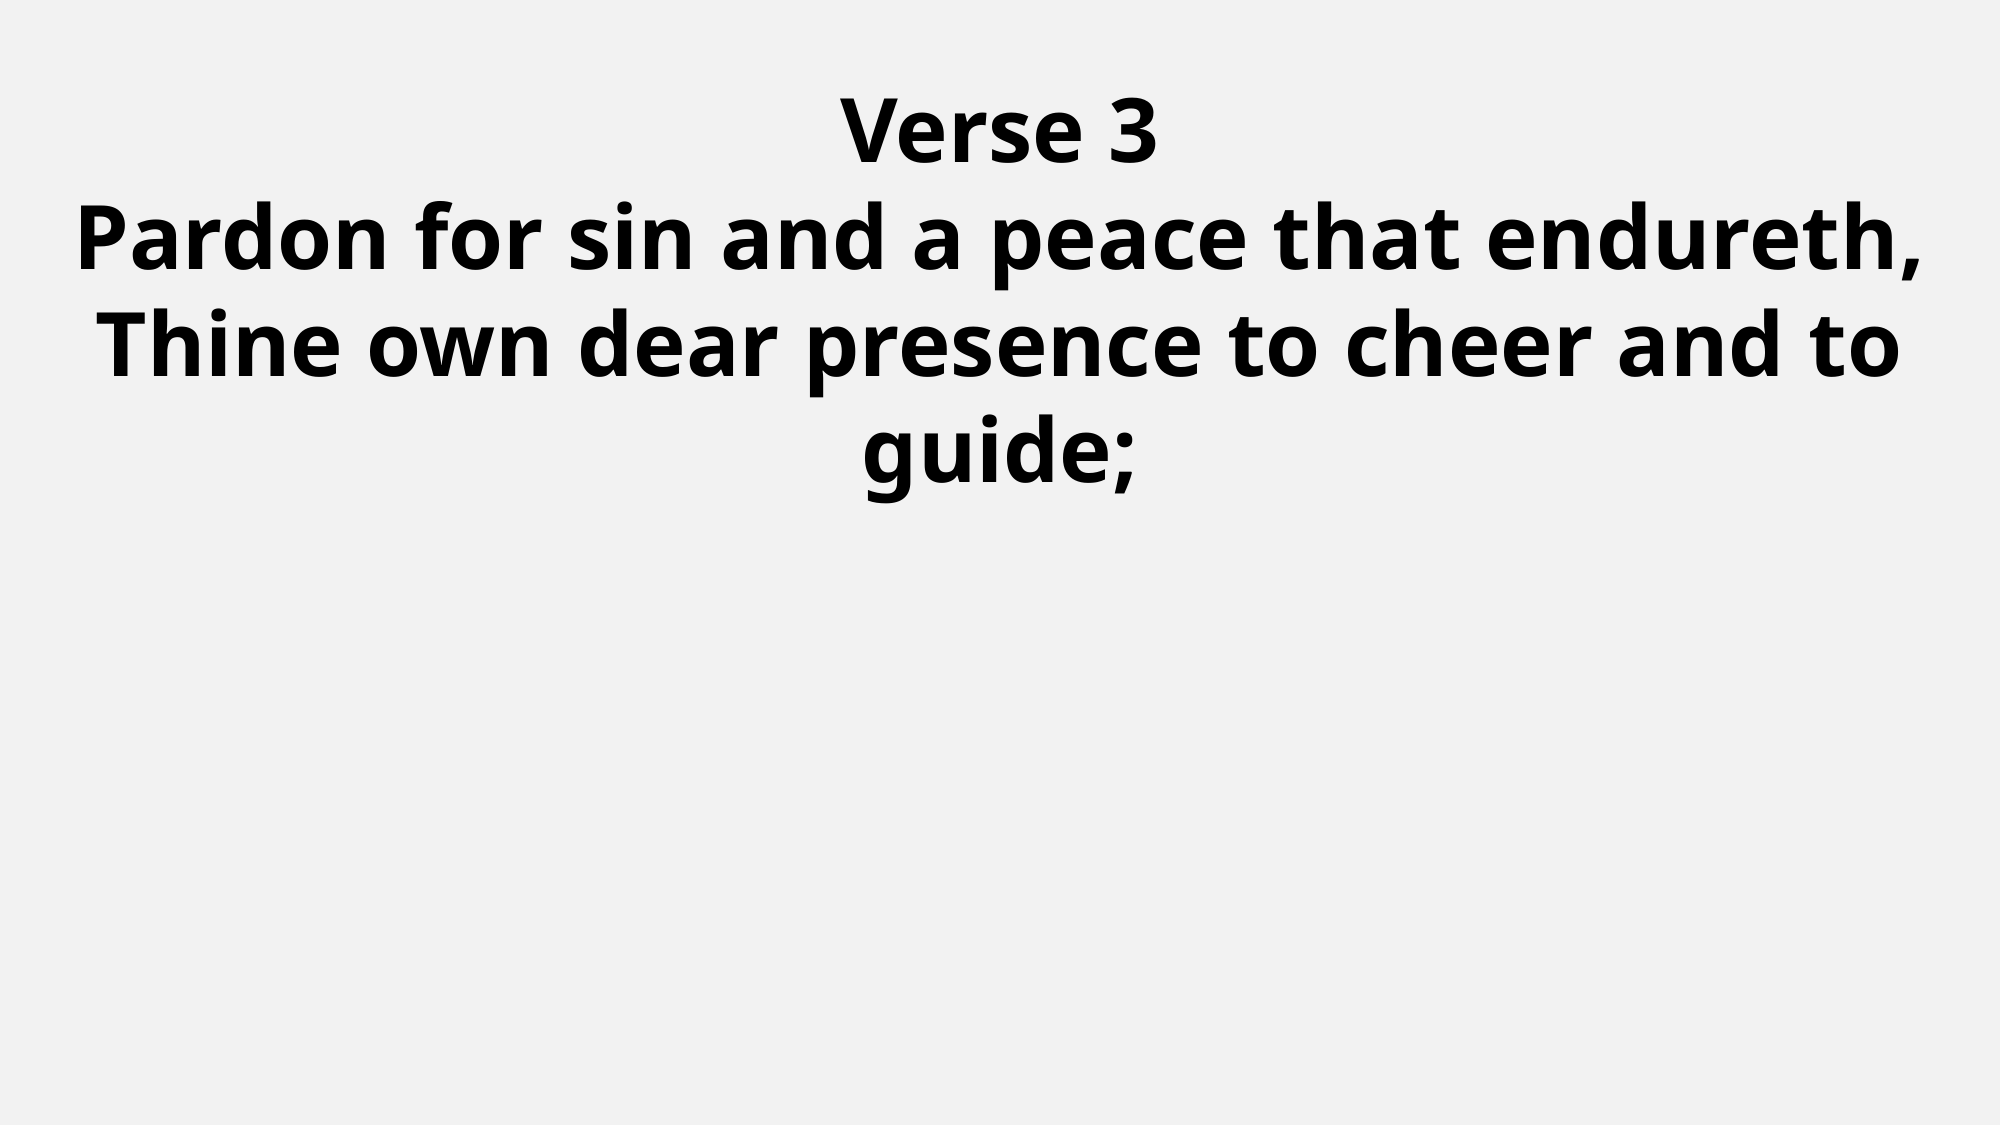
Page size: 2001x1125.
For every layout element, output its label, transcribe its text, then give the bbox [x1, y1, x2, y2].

subtitle Verse 3 Pardon for sin and a peace that endureth, Thine own dear presence to cheer and to guide; [48, 53, 1952, 1071]
